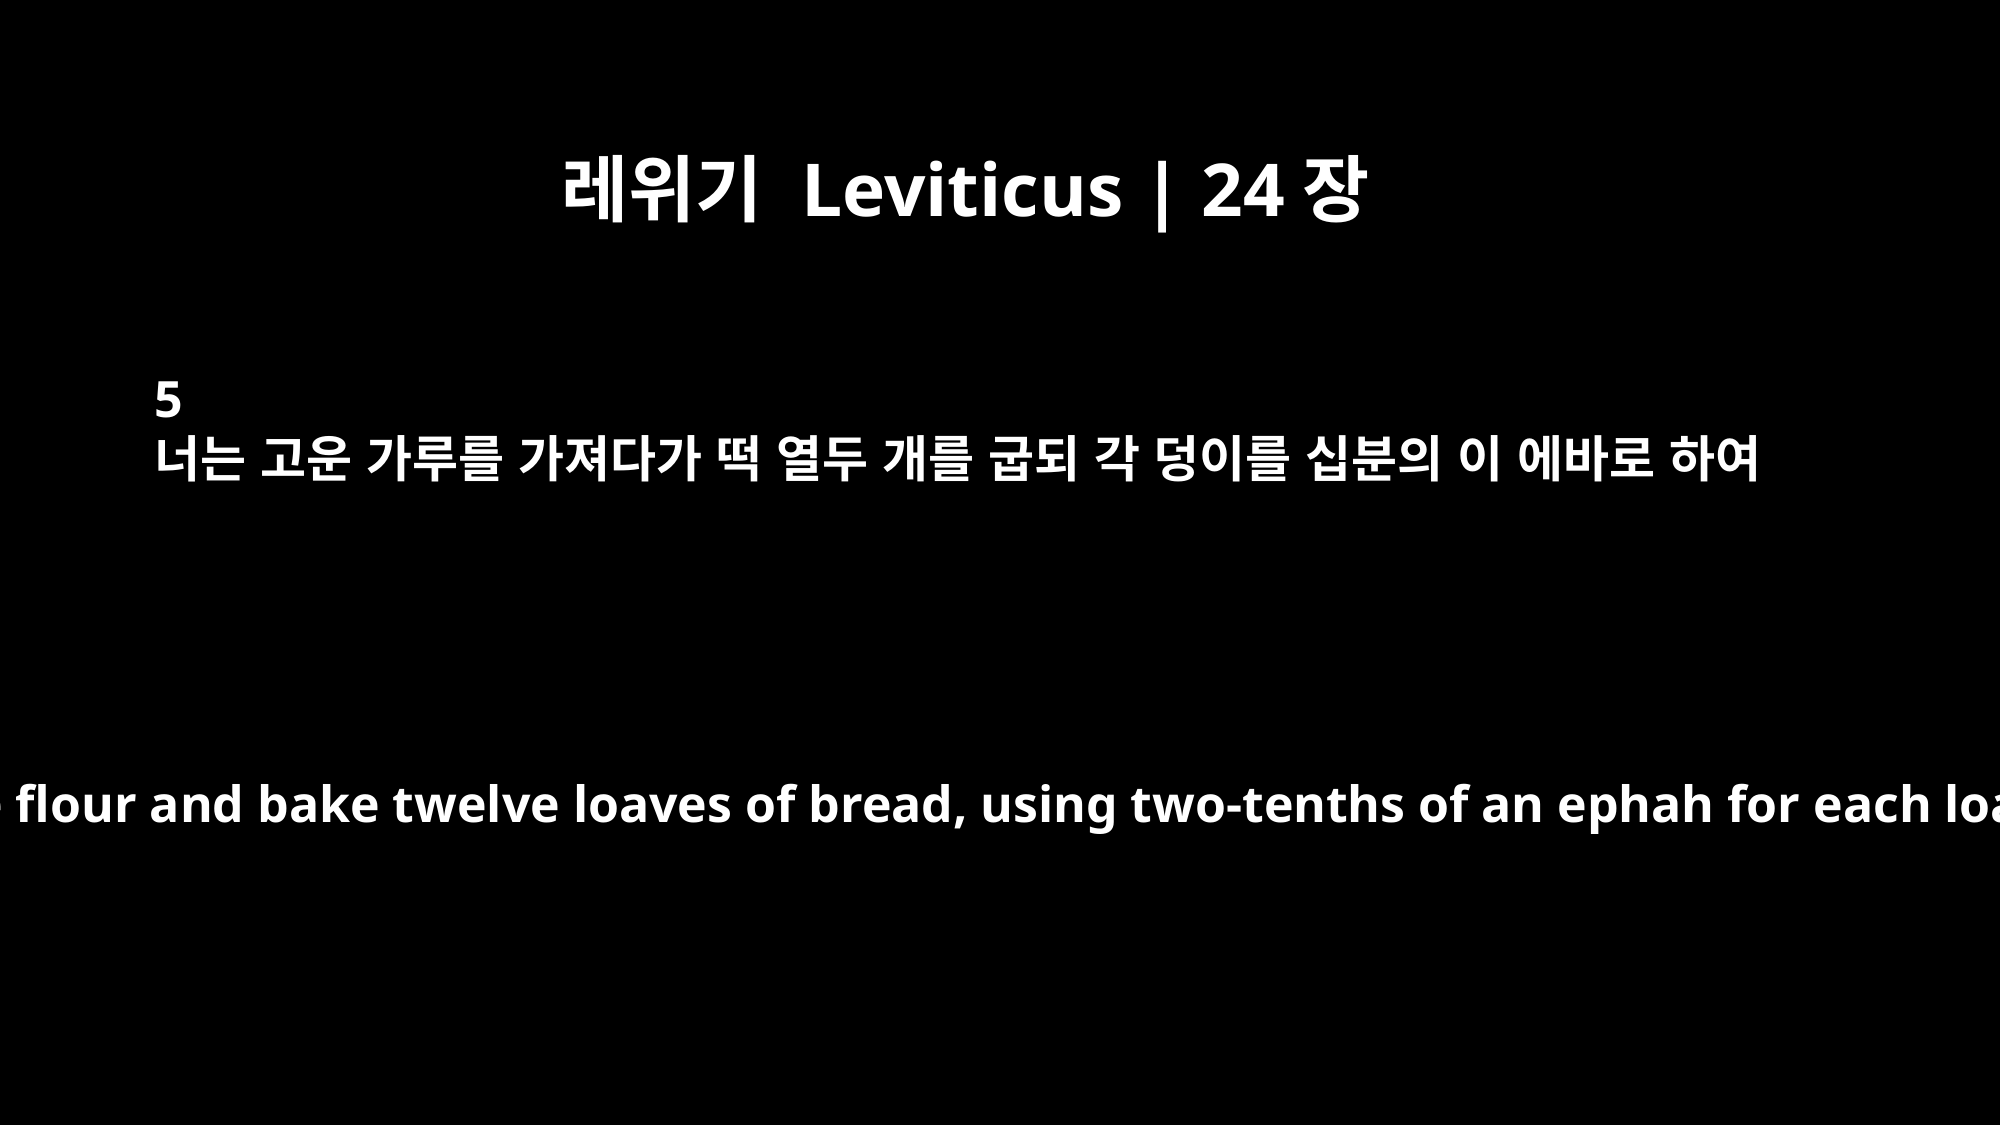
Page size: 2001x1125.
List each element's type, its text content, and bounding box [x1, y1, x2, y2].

text_box "Take fine flour and bake twelve loaves of bread, using two-tenths of an ephah for each loaf. [0, 764, 2000, 840]
text_box 레위기 Leviticus | 24장 [546, 136, 1386, 239]
text_box 5 너는 고운 가루를 가져다가 떡 열두 개를 굽되 각 덩이를 십분의 이 에바로 하여 [139, 359, 1778, 495]
